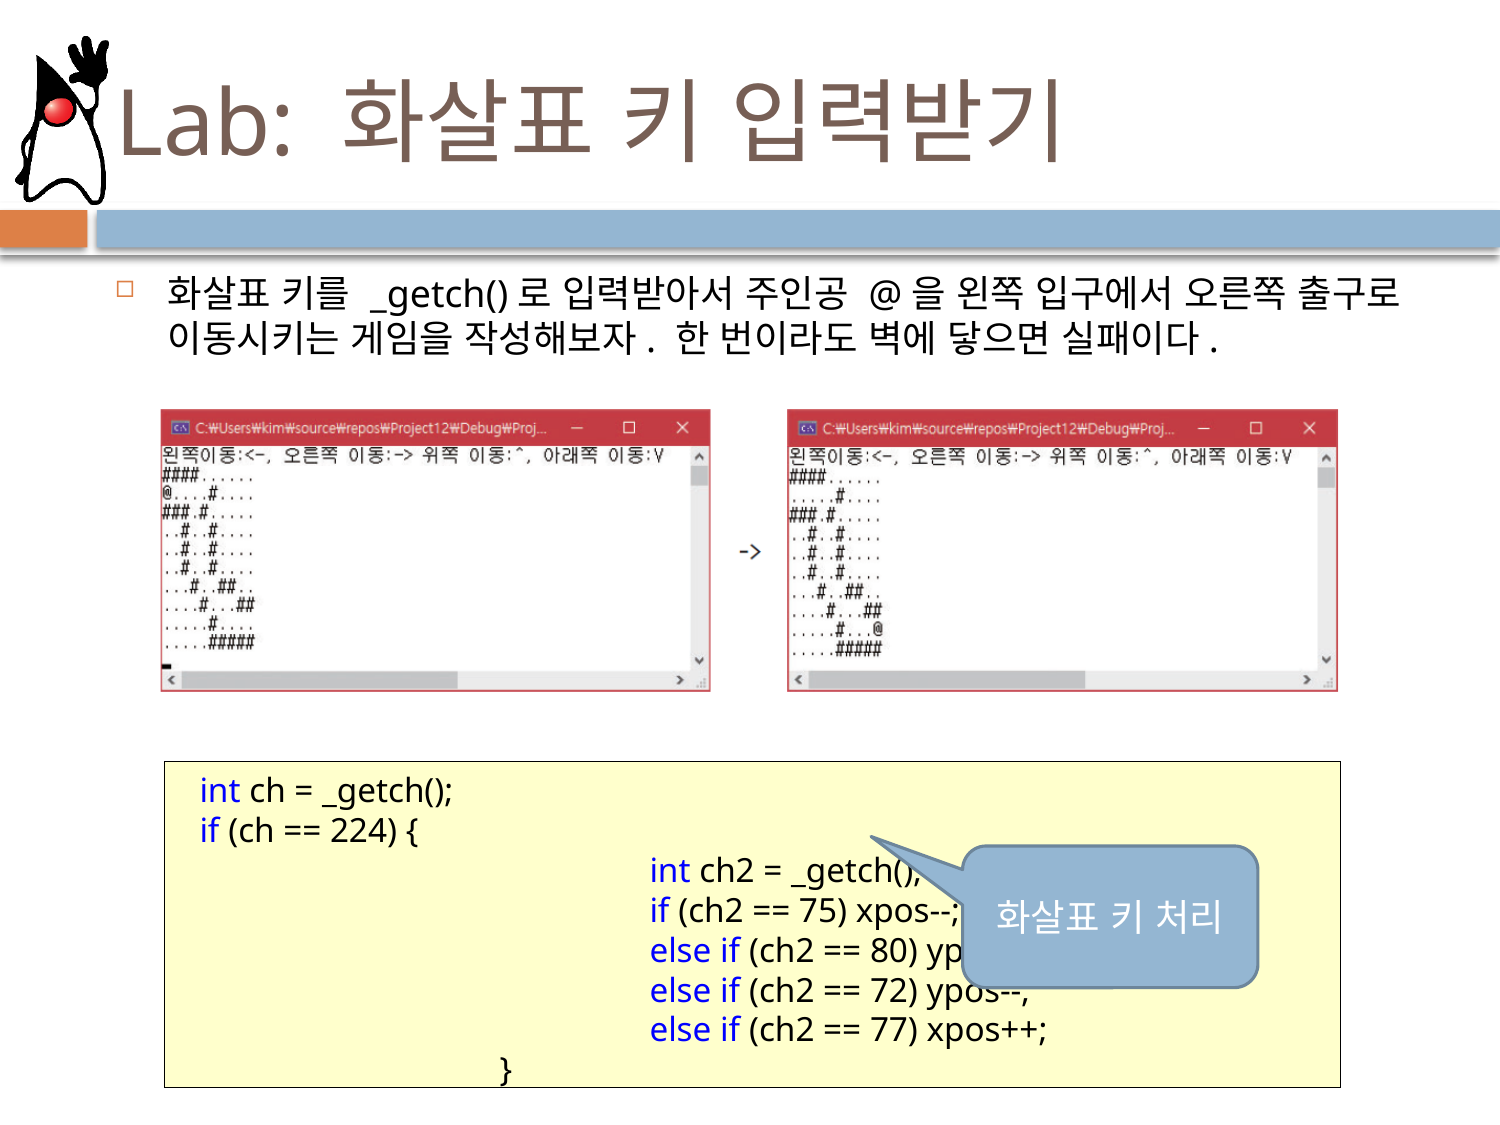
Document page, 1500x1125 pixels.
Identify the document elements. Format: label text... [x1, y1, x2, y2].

text_box 화살표 키 처리 [869, 835, 1260, 990]
picture [15, 36, 109, 205]
picture [146, 385, 1358, 715]
title Lab: 화살표 키 입력받기 [100, 37, 1438, 200]
list 화살표 키를 _getch()로 입력받아서 주인공 @을 왼쪽 입구에서 오른쪽 출구로 이동시키는 게임을 작성해보자. 한 번이라도 벽에 닿으면 실패이다. [100, 262, 1438, 1000]
text_box int ch = _getch(); if (ch == 224) { int ch2 = _getch(); if (ch2 == 75) xpos--; else if (ch2 == 80) ypos++; else if (ch2 == 72) ypos--; else if (ch2 == 77) xpos++; } [163, 761, 1341, 1088]
